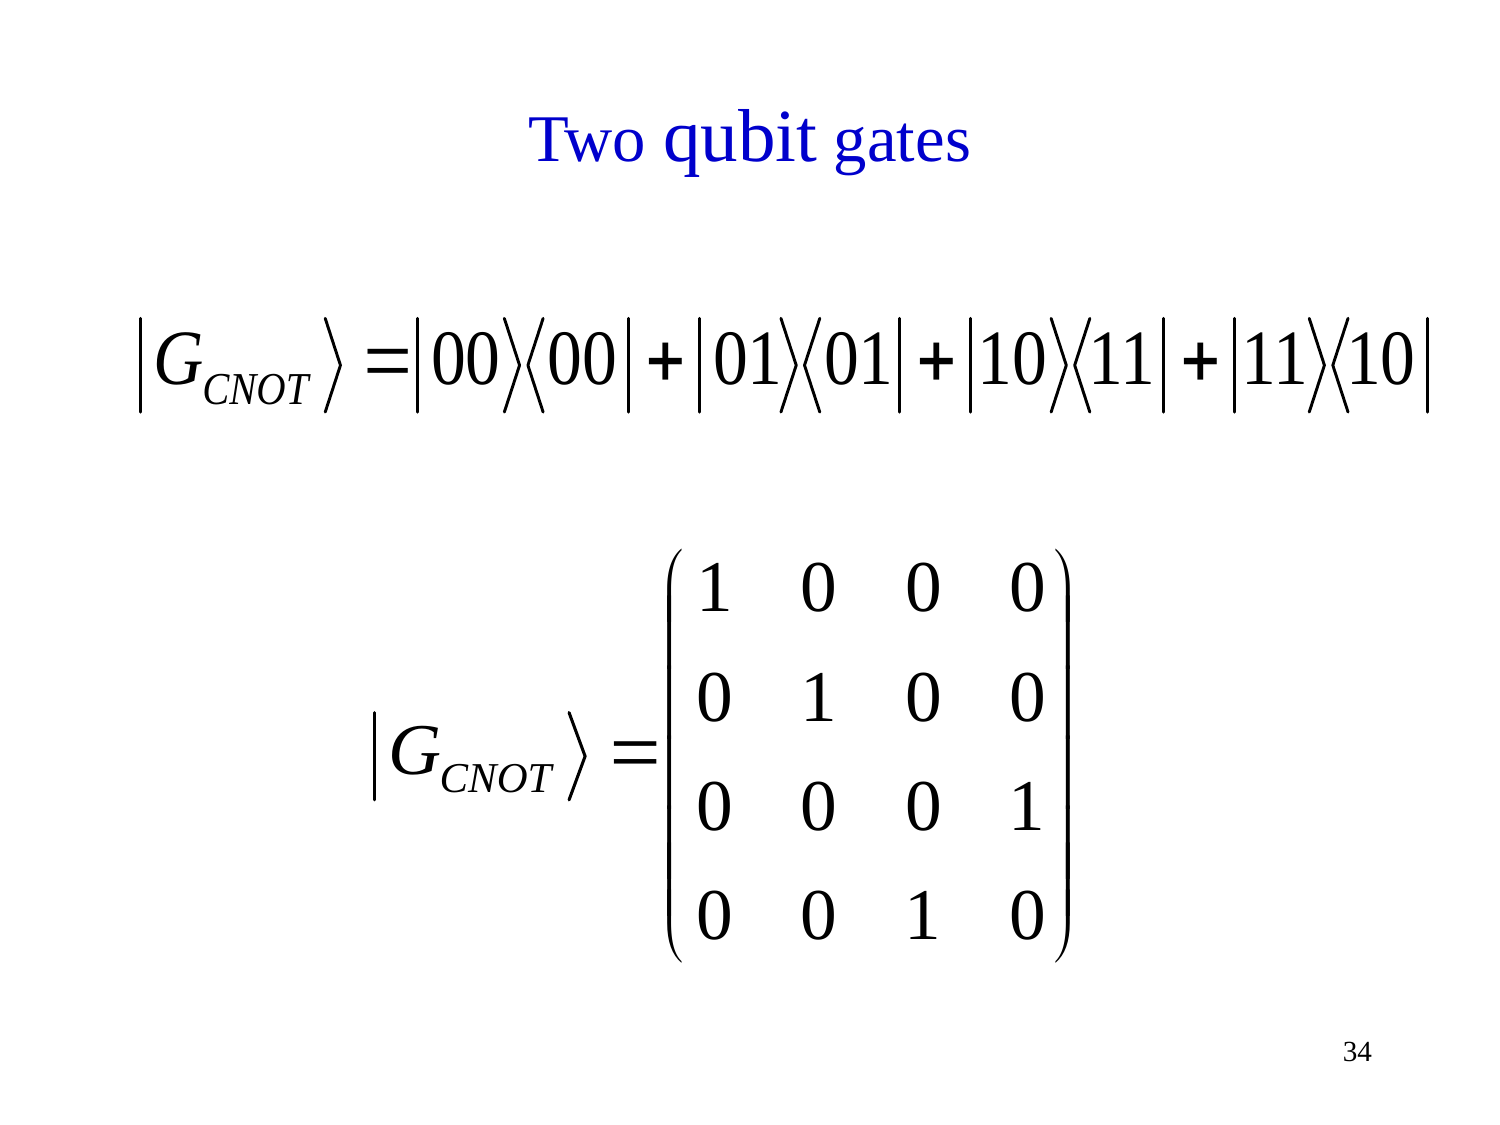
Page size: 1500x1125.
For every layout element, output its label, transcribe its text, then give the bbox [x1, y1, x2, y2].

title Two qubit gates [74, 62, 1426, 201]
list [360, 537, 1095, 976]
slide_number 34 [1074, 1024, 1388, 1101]
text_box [127, 299, 1445, 431]
